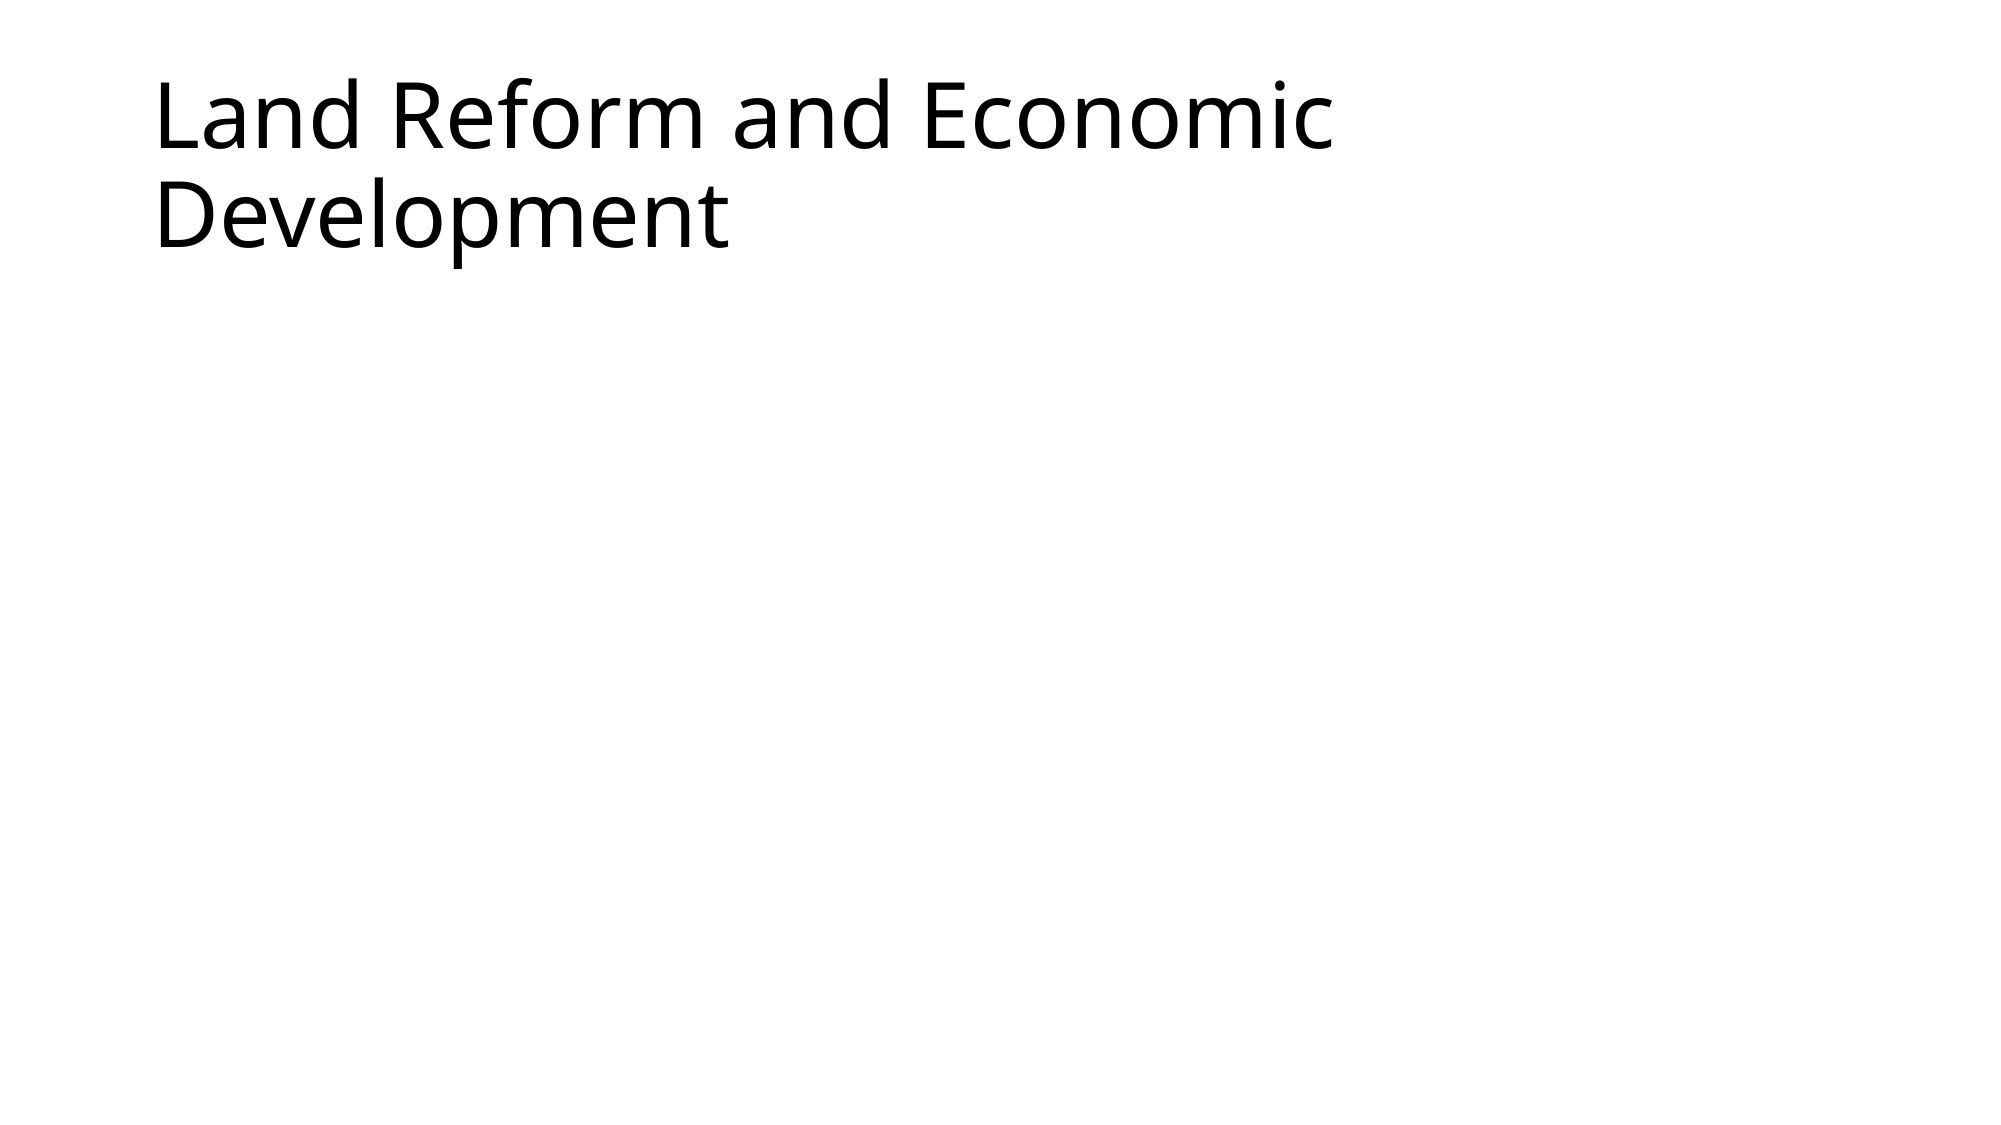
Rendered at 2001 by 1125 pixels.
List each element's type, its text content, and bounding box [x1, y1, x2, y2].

title Land Reform and Economic Development [137, 59, 1863, 278]
